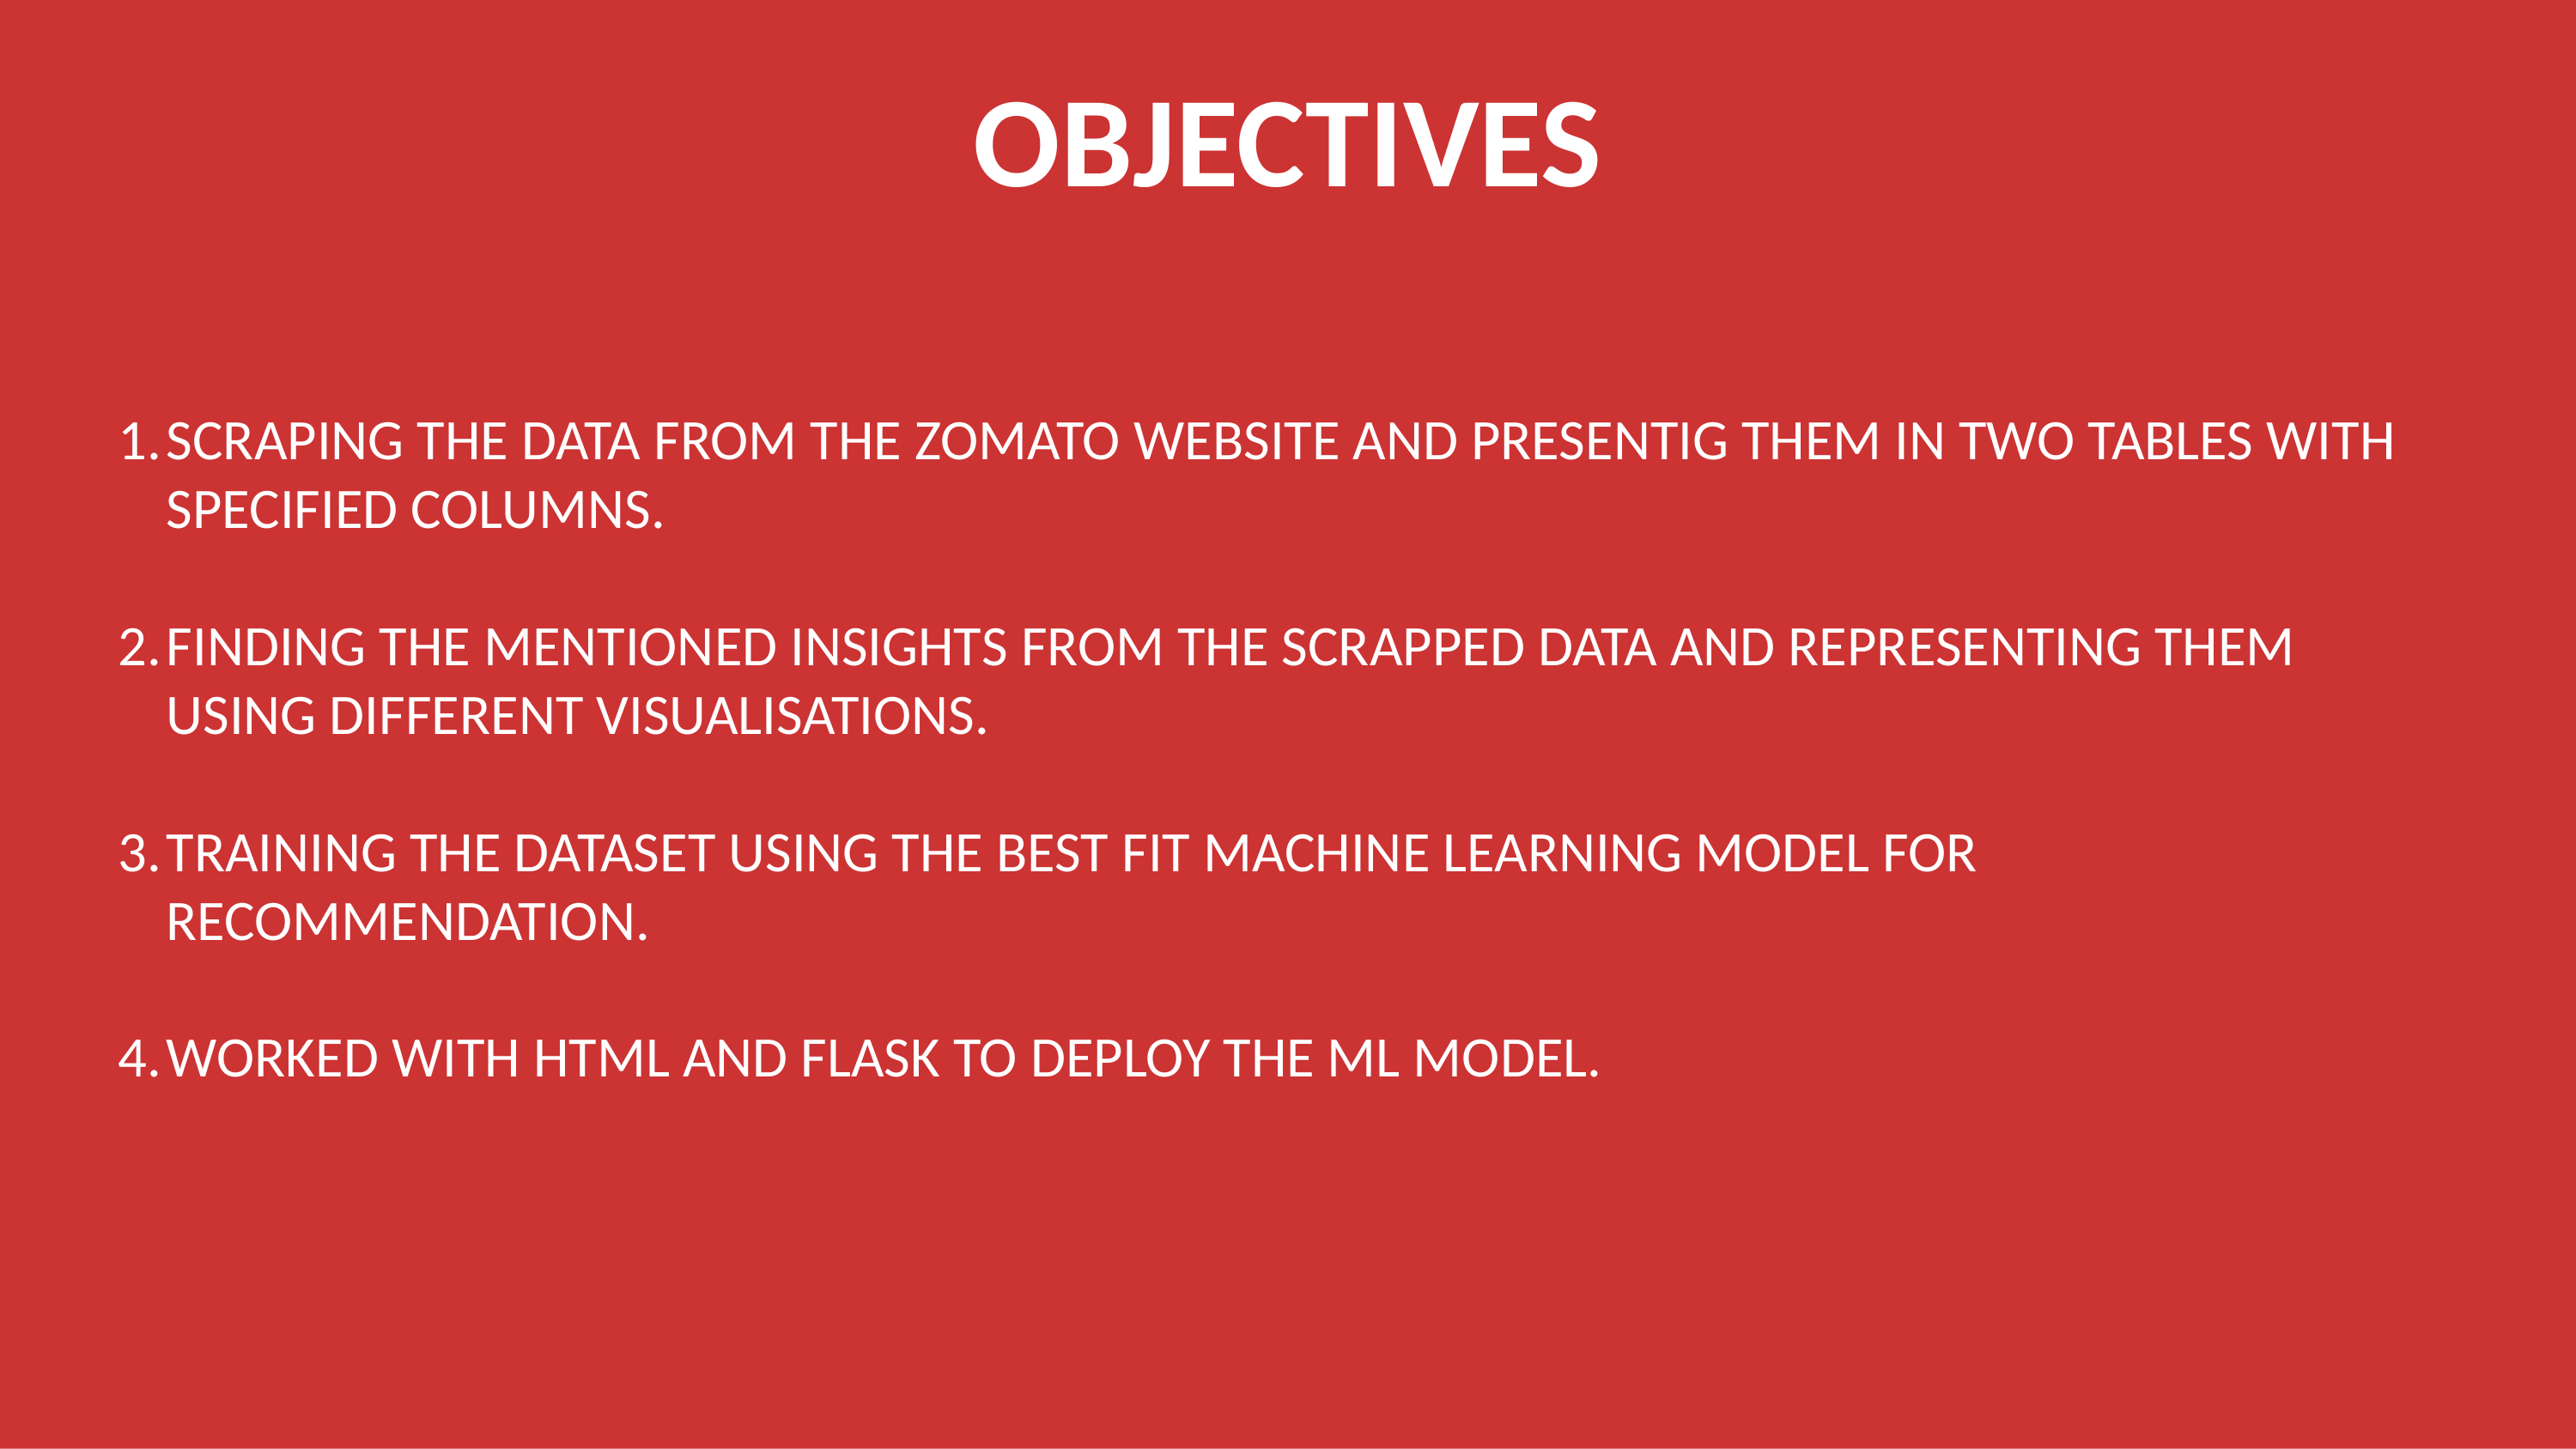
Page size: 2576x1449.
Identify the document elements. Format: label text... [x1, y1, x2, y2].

list SCRAPING THE DATA FROM THE ZOMATO WEBSITE AND PRESENTIG THEM IN TWO TABLES WITH SPECIFIED COLUMNS. FINDING THE MENTIONED INSIGHTS FROM THE SCRAPPED DATA AND REPRESENTING THEM USING DIFFERENT VISUALISATIONS. TRAINING THE DATASET USING THE BEST FIT MACHINE LEARNING MODEL FOR RECOMMENDATION. WORKED WITH HTML AND FLASK TO DEPLOY THE ML MODEL. [118, 402, 2437, 1182]
title OBJECTIVES [129, 58, 2447, 370]
